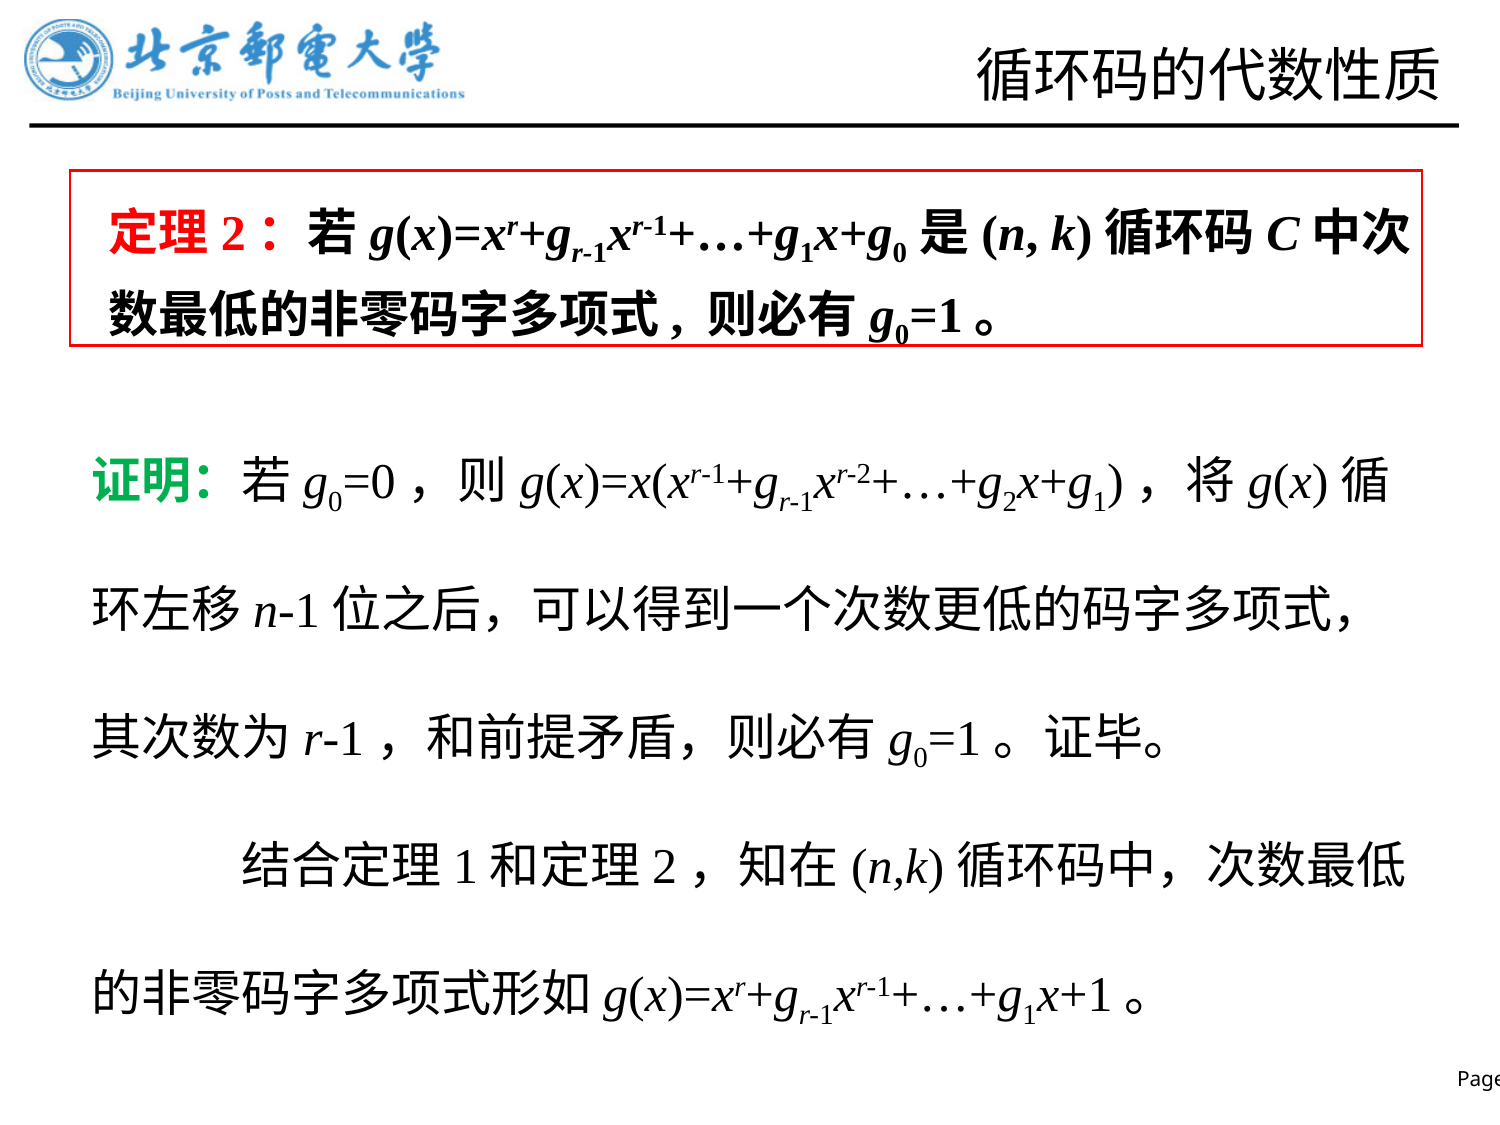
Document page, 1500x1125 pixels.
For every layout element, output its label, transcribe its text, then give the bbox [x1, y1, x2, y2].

title 循环码的代数性质 [907, 16, 1457, 130]
text_box [69, 169, 1423, 347]
text_box 定理2：若g(x)=xr+gr-1xr-1+…+g1x+g0是(n, k)循环码C中次数最低的非零码字多项式, 则必有g0=1。 [94, 179, 1430, 358]
text_box 证明：若g0=0，则g(x)=x(xr-1+gr-1xr-2+…+g2x+g1)，将g(x)循环左移n-1位之后，可以得到一个次数更低的码字多项式，其次数为r-1，和前提矛盾，则必有g0=1。证毕。 结合定理1和定理2，知在(n,k)循环码中，次数最低的非零码字多项式形如g(x)=xr+gr-1xr-1+…+g1x+1。 [76, 373, 1447, 1038]
picture [23, 19, 467, 102]
